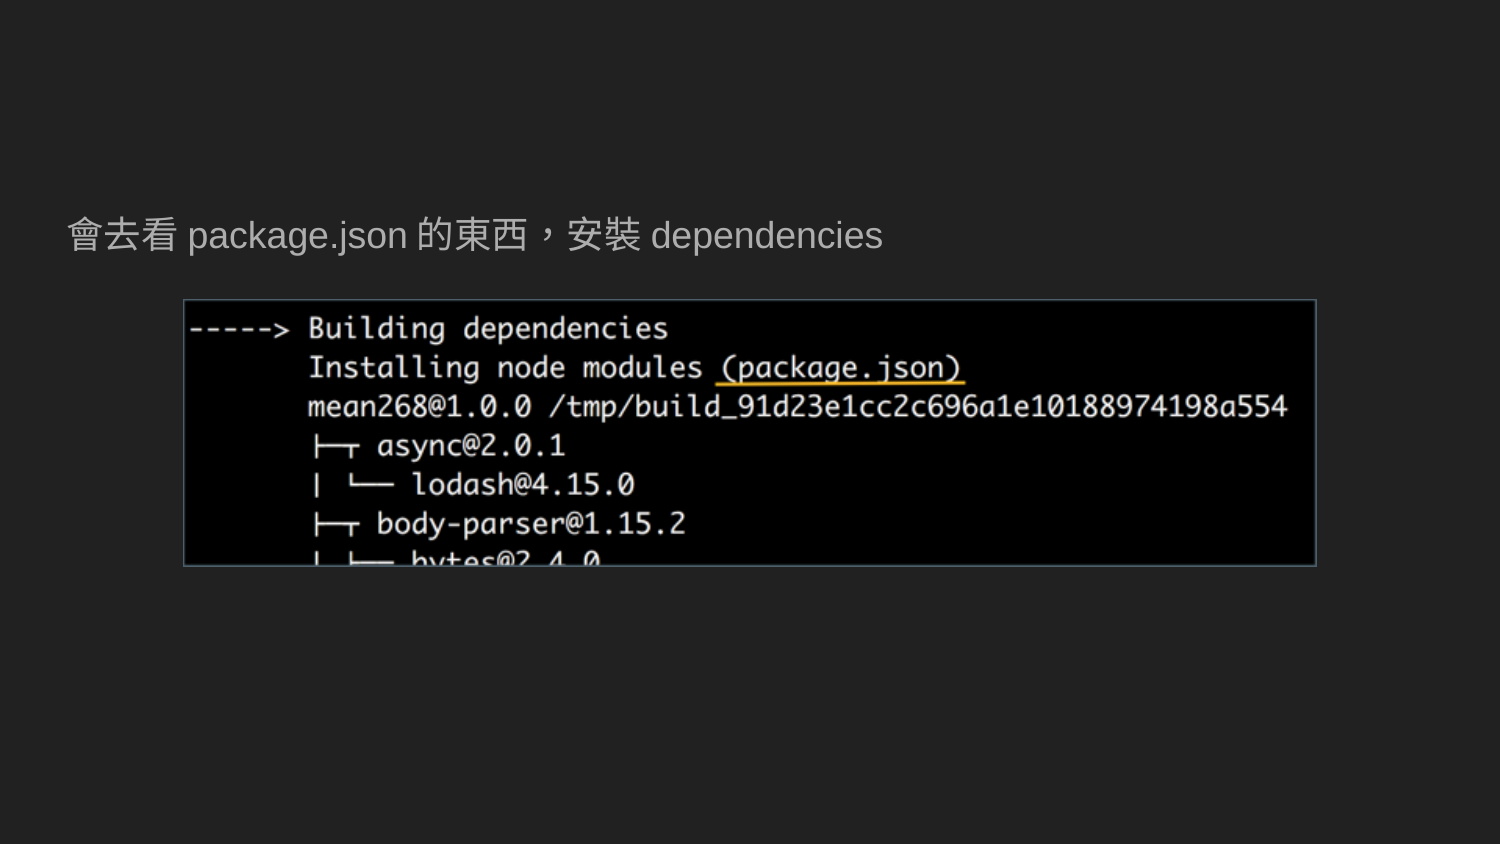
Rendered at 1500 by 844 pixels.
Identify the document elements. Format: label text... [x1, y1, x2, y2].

picture [183, 298, 1317, 567]
list 會去看package.json的東西，安裝dependencies [51, 189, 1449, 750]
